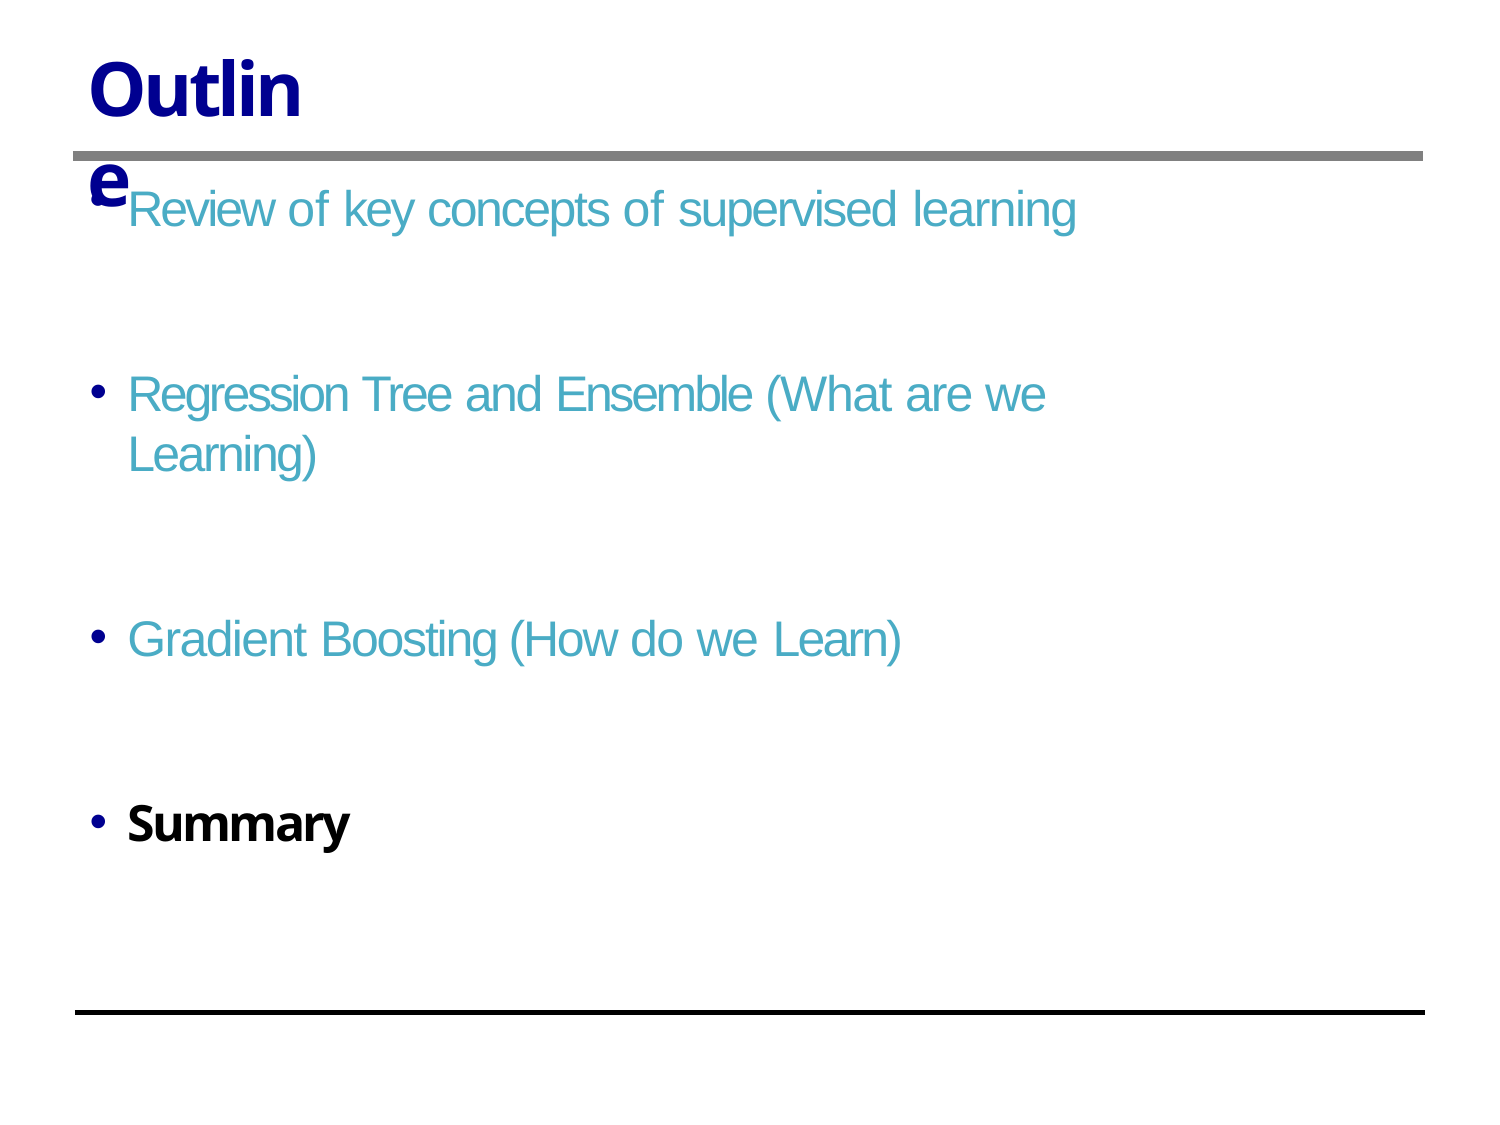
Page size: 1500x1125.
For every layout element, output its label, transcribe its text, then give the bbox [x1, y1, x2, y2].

title Outline [85, 39, 322, 230]
text_box Review of key concepts of supervised learning Regression Tree and Ensemble (What are we Learning) Gradient Boosting (How do we Learn) Summary [87, 173, 1239, 852]
